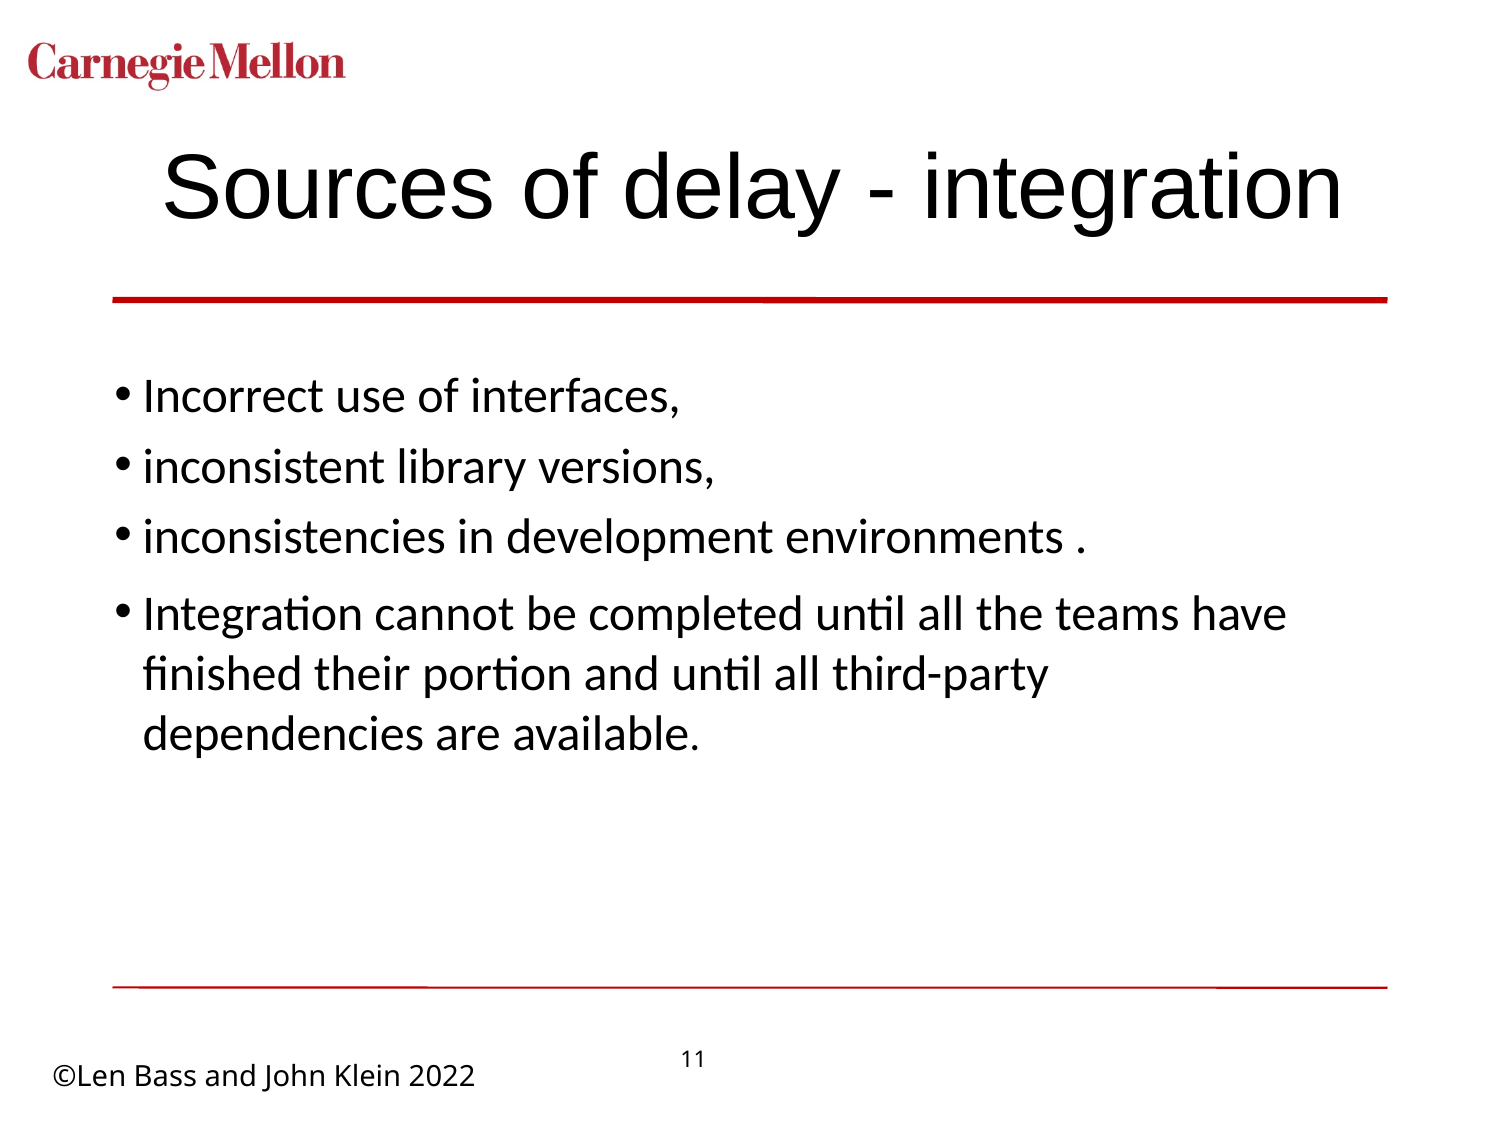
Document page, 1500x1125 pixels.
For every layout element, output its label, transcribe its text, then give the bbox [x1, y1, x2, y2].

title Sources of delay - integration [0, 86, 1365, 277]
text_box Incorrect use of interfaces, inconsistent library versions, inconsistencies in development environments . Integration cannot be completed until all the teams have finished their portion and until all third-party dependencies are available. [112, 350, 1303, 760]
picture [24, 37, 349, 86]
